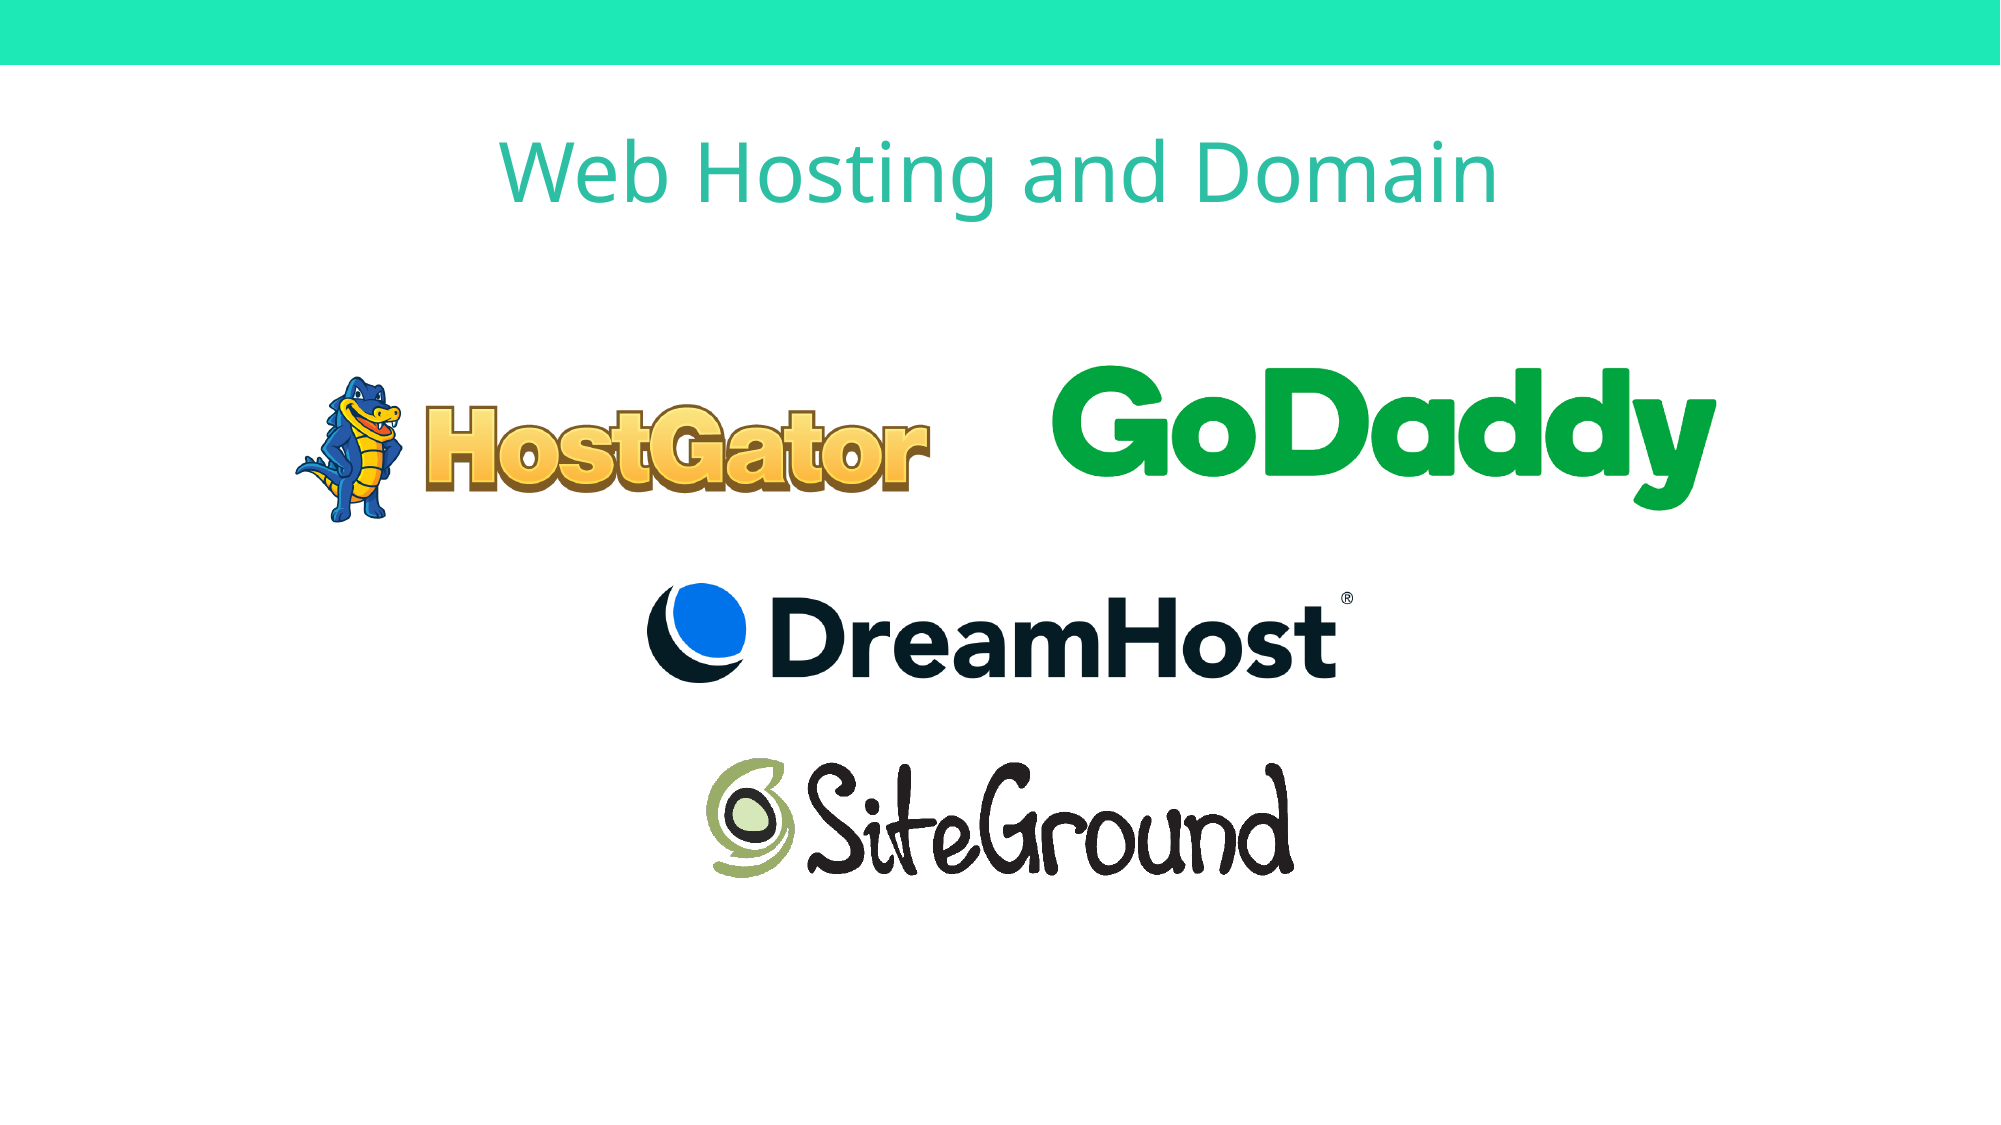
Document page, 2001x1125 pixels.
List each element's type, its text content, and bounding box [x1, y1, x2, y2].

text_box [0, 0, 2000, 65]
picture [700, 743, 1300, 891]
picture [647, 583, 1353, 683]
picture [1048, 348, 1722, 523]
text_box Web Hosting and Domain [137, 66, 1863, 284]
picture [293, 372, 953, 523]
